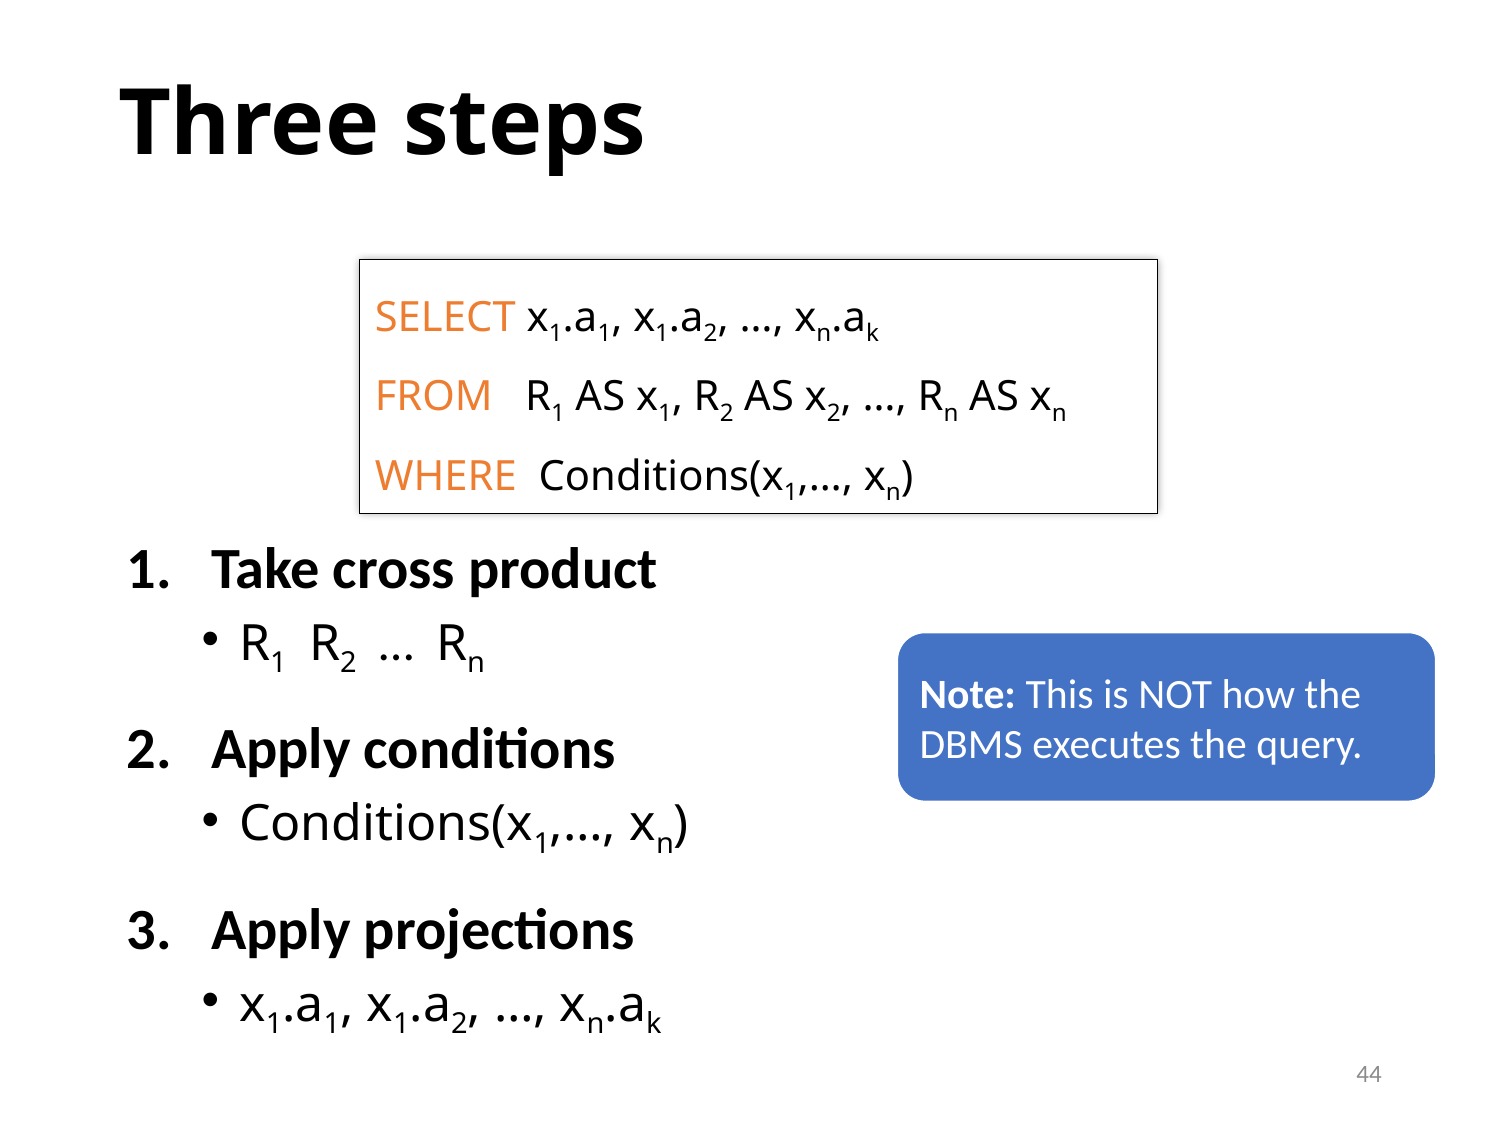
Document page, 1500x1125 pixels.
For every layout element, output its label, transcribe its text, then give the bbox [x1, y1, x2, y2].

text_box SELECT x1.a1, x1.a2, …, xn.ak FROM R1 AS x1, R2 AS x2, …, Rn AS xn WHERE Conditions(x1,…, xn) [359, 259, 1158, 514]
slide_number 44 [1059, 1042, 1397, 1103]
text_box Note: This is NOT how the DBMS executes the query. [894, 630, 1439, 804]
title Three steps [103, 16, 1397, 234]
